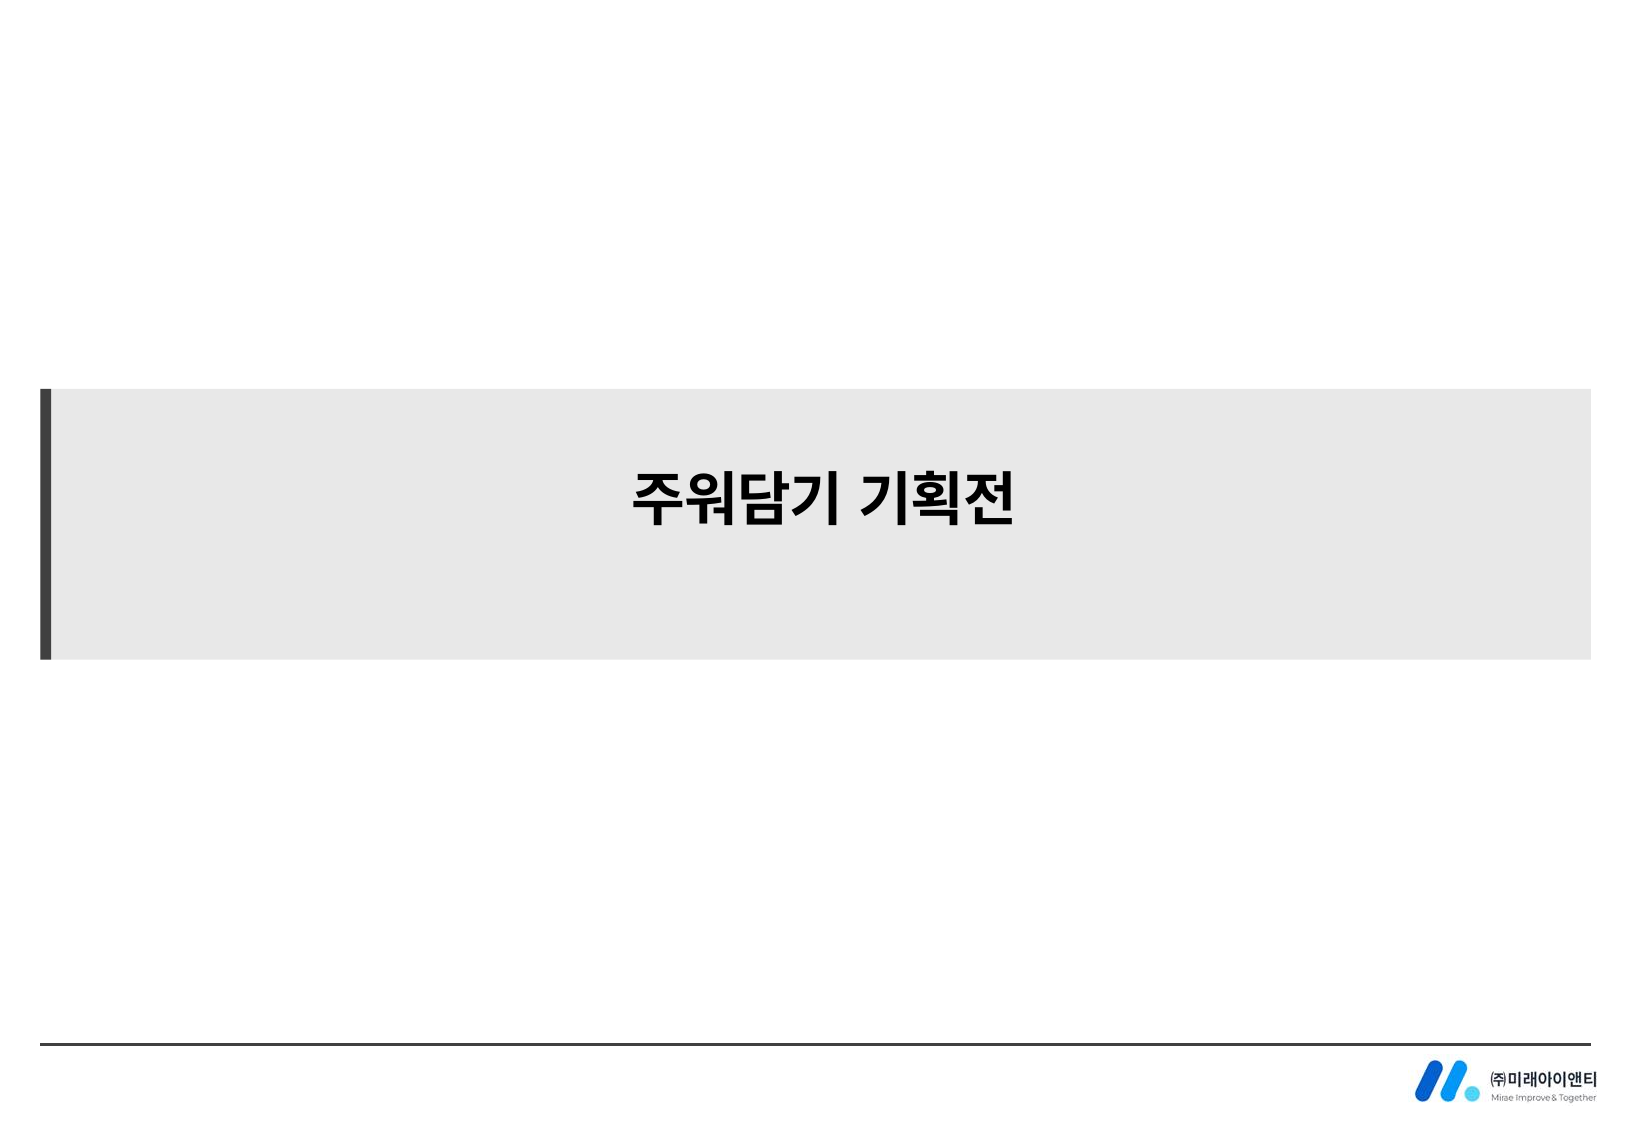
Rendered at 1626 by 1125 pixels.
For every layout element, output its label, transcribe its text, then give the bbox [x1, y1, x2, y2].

picture [1408, 1054, 1600, 1106]
title 주워담기 기획전 [85, 462, 1564, 542]
